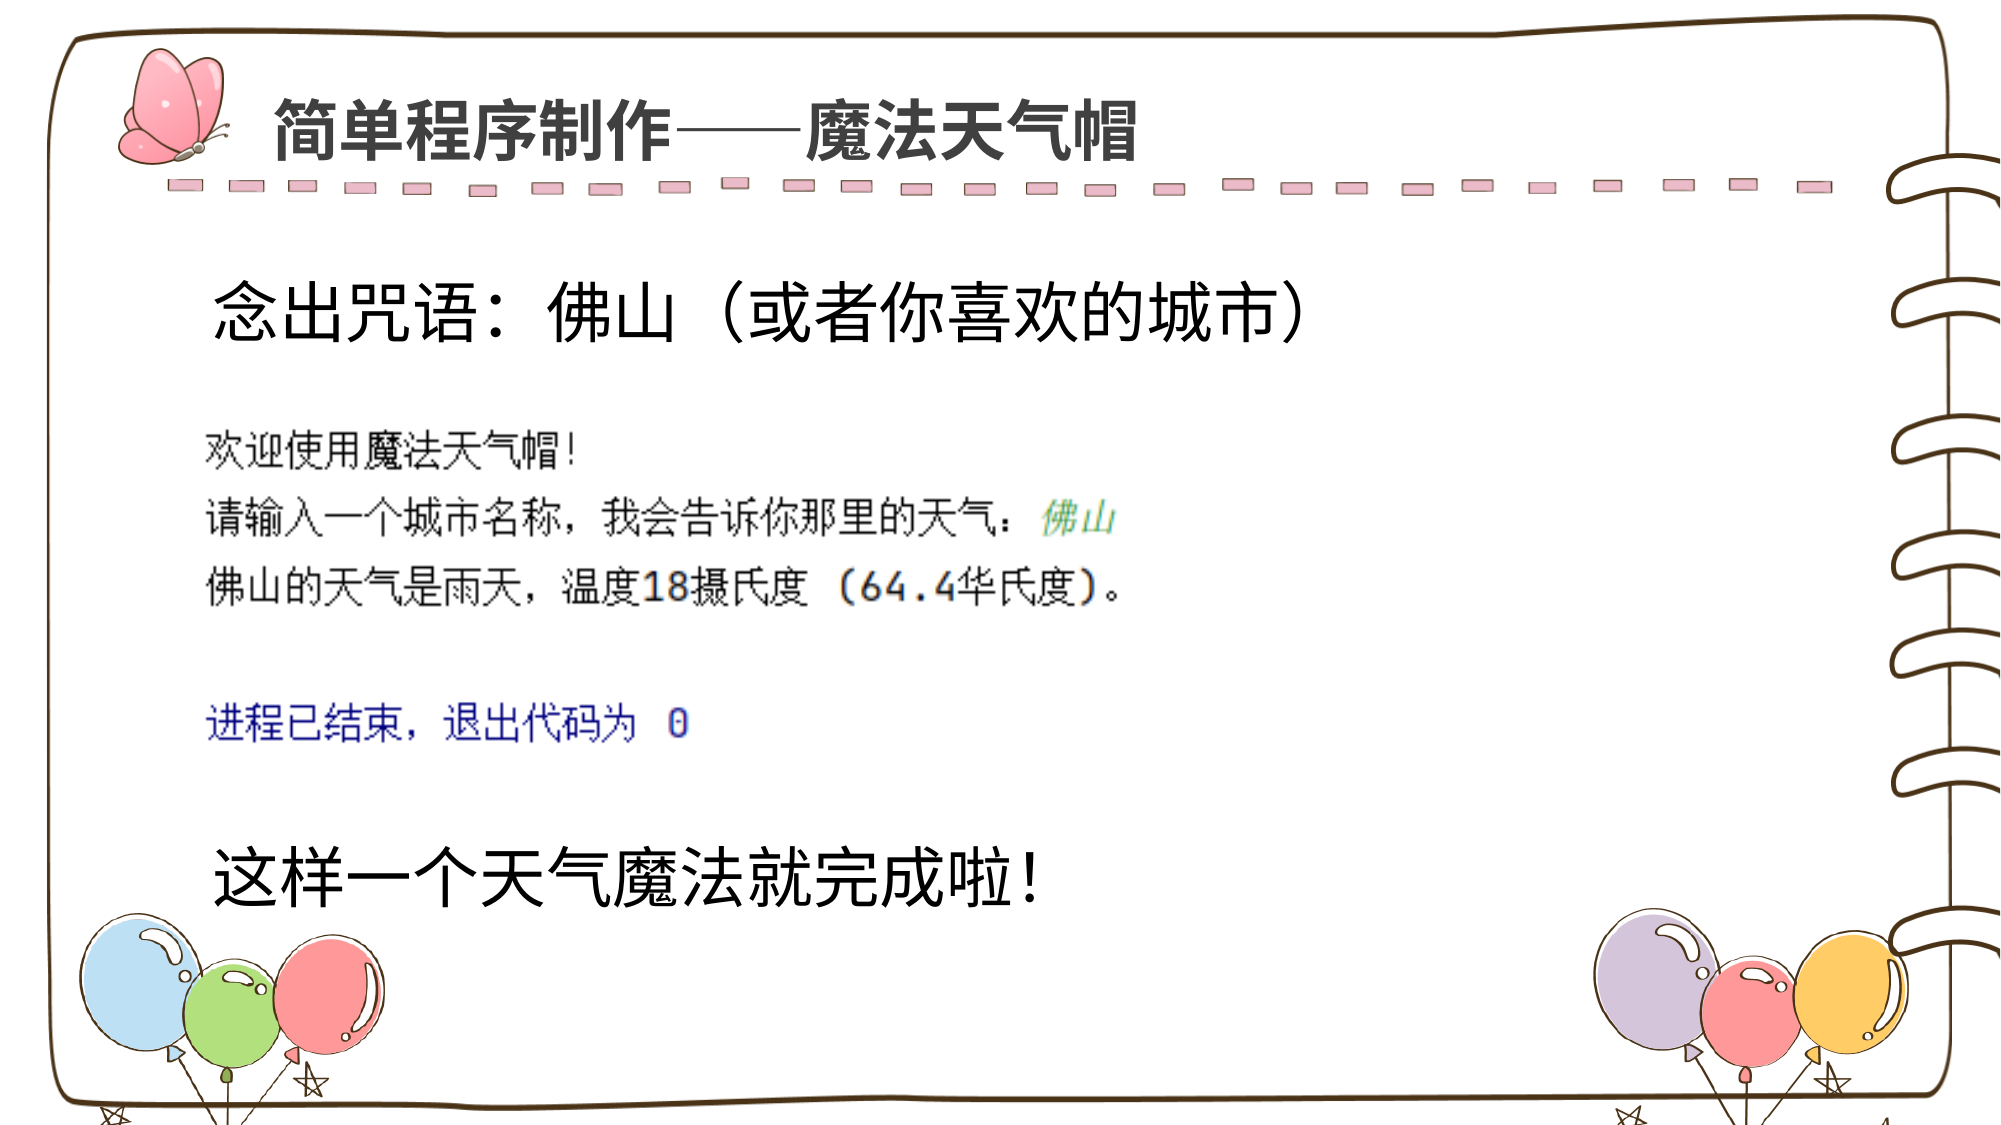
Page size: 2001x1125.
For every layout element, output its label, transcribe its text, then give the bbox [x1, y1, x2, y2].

text_box 简单程序制作——魔法天气帽 [257, 81, 1285, 177]
text_box 这样一个天气魔法就完成啦！ [197, 828, 1373, 924]
picture [46, 14, 2001, 1125]
text_box 念出咒语：佛山（或者你喜欢的城市） [197, 263, 1673, 918]
